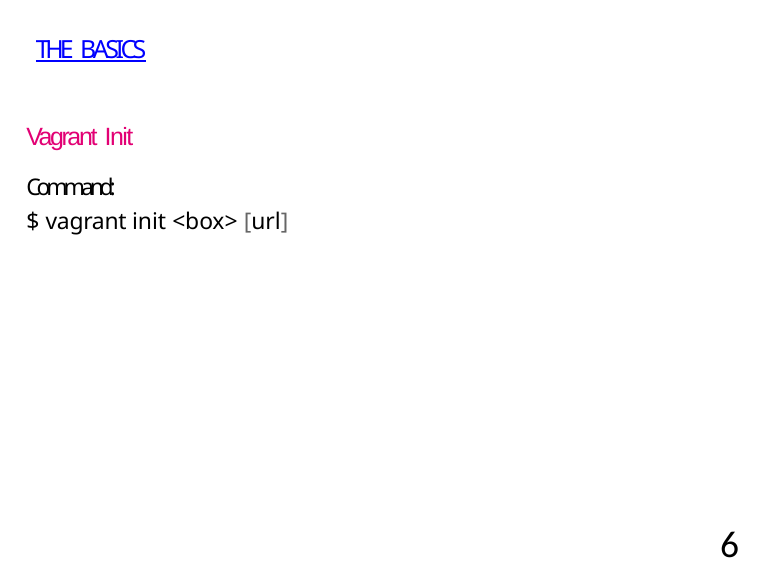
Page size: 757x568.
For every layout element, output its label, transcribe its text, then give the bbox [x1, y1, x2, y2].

slide_number 6 [713, 519, 739, 568]
text_box THE BASICS Vagrant Init Command: $ vagrant init <box> [url] [24, 31, 291, 235]
